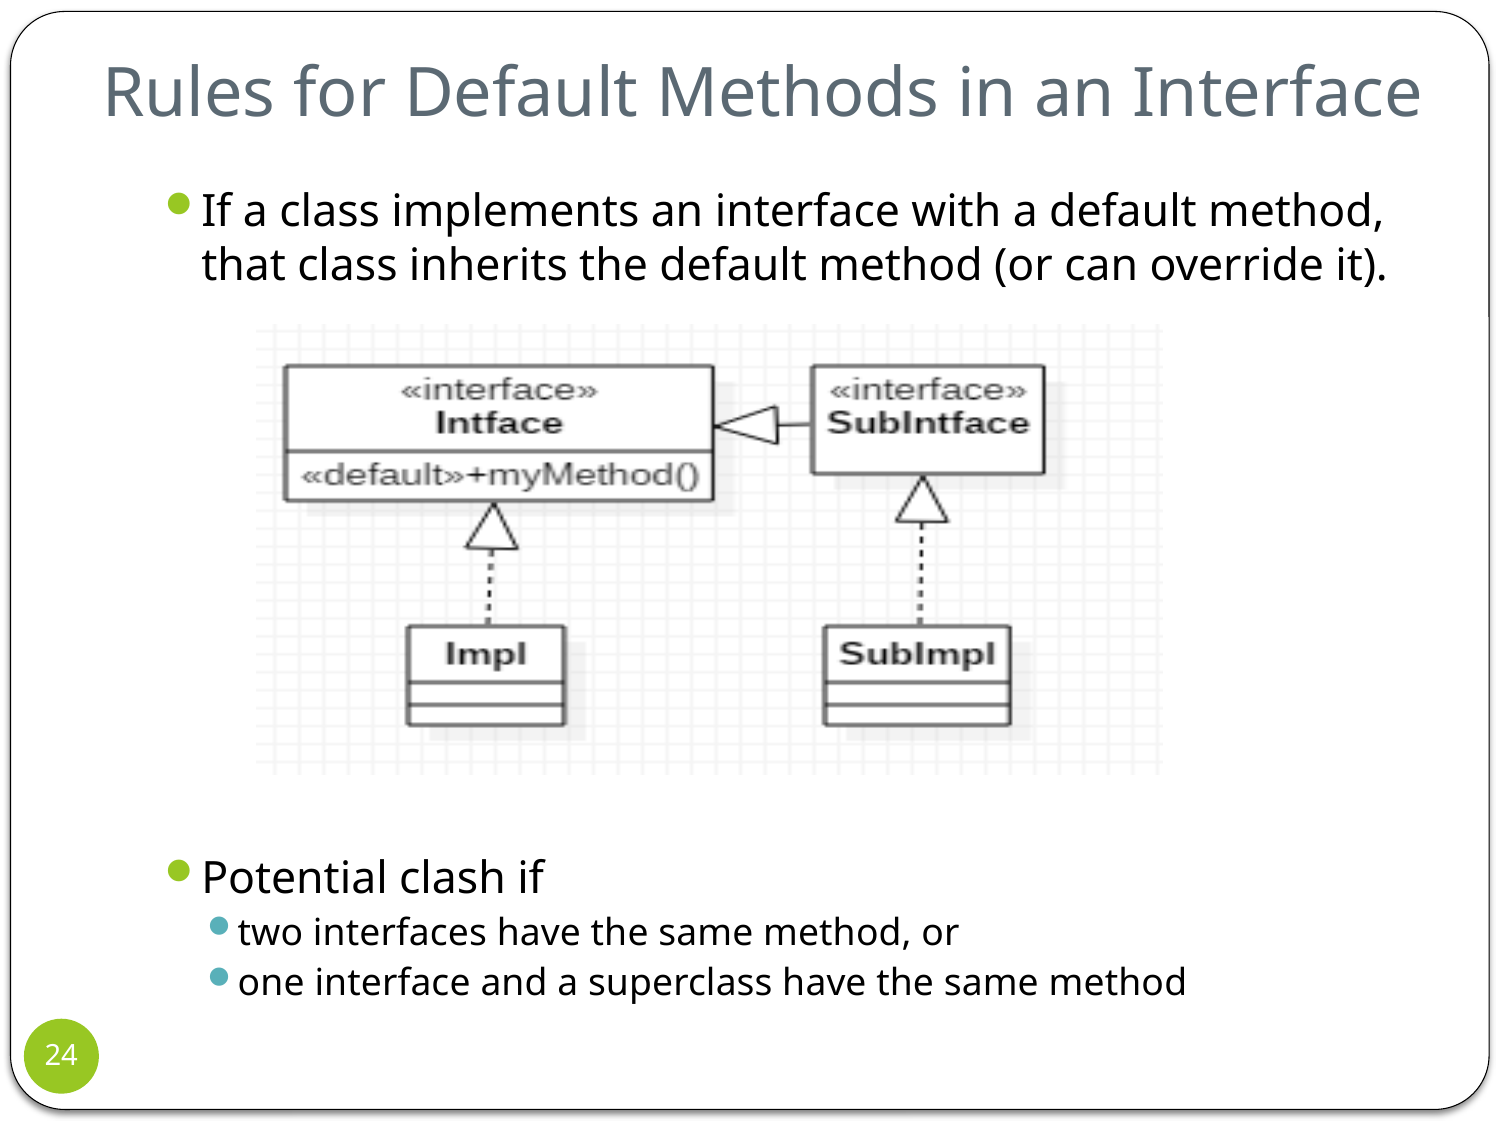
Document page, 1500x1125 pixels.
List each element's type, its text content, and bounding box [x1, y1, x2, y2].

list If a class implements an interface with a default method, that class inherits the default method (or can override it). Potential clash if two interfaces have the same method, or one interface and a superclass have the same method [150, 174, 1425, 1075]
slide_number 24 [23, 1018, 99, 1094]
title Rules for Default Methods in an Interface [87, 24, 1450, 145]
picture [255, 324, 1163, 776]
